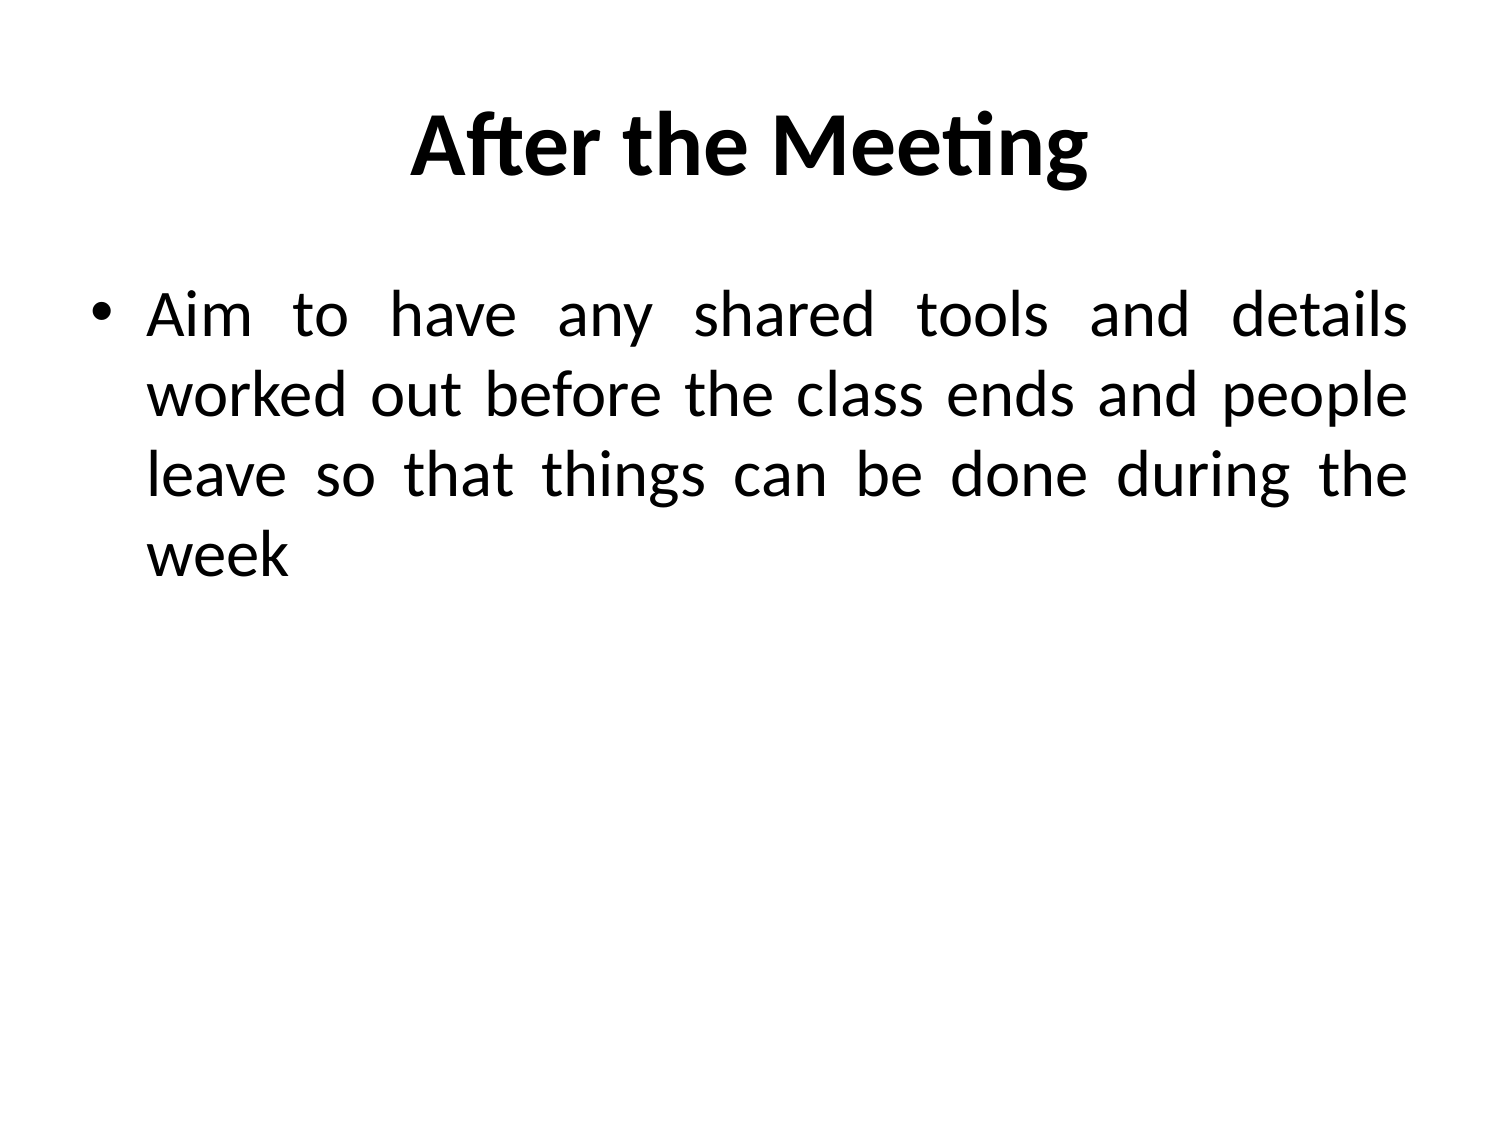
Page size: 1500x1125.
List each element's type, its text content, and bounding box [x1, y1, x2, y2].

title After the Meeting [75, 45, 1425, 233]
list Aim to have any shared tools and details worked out before the class ends and people leave so that things can be done during the week [75, 262, 1425, 1005]
